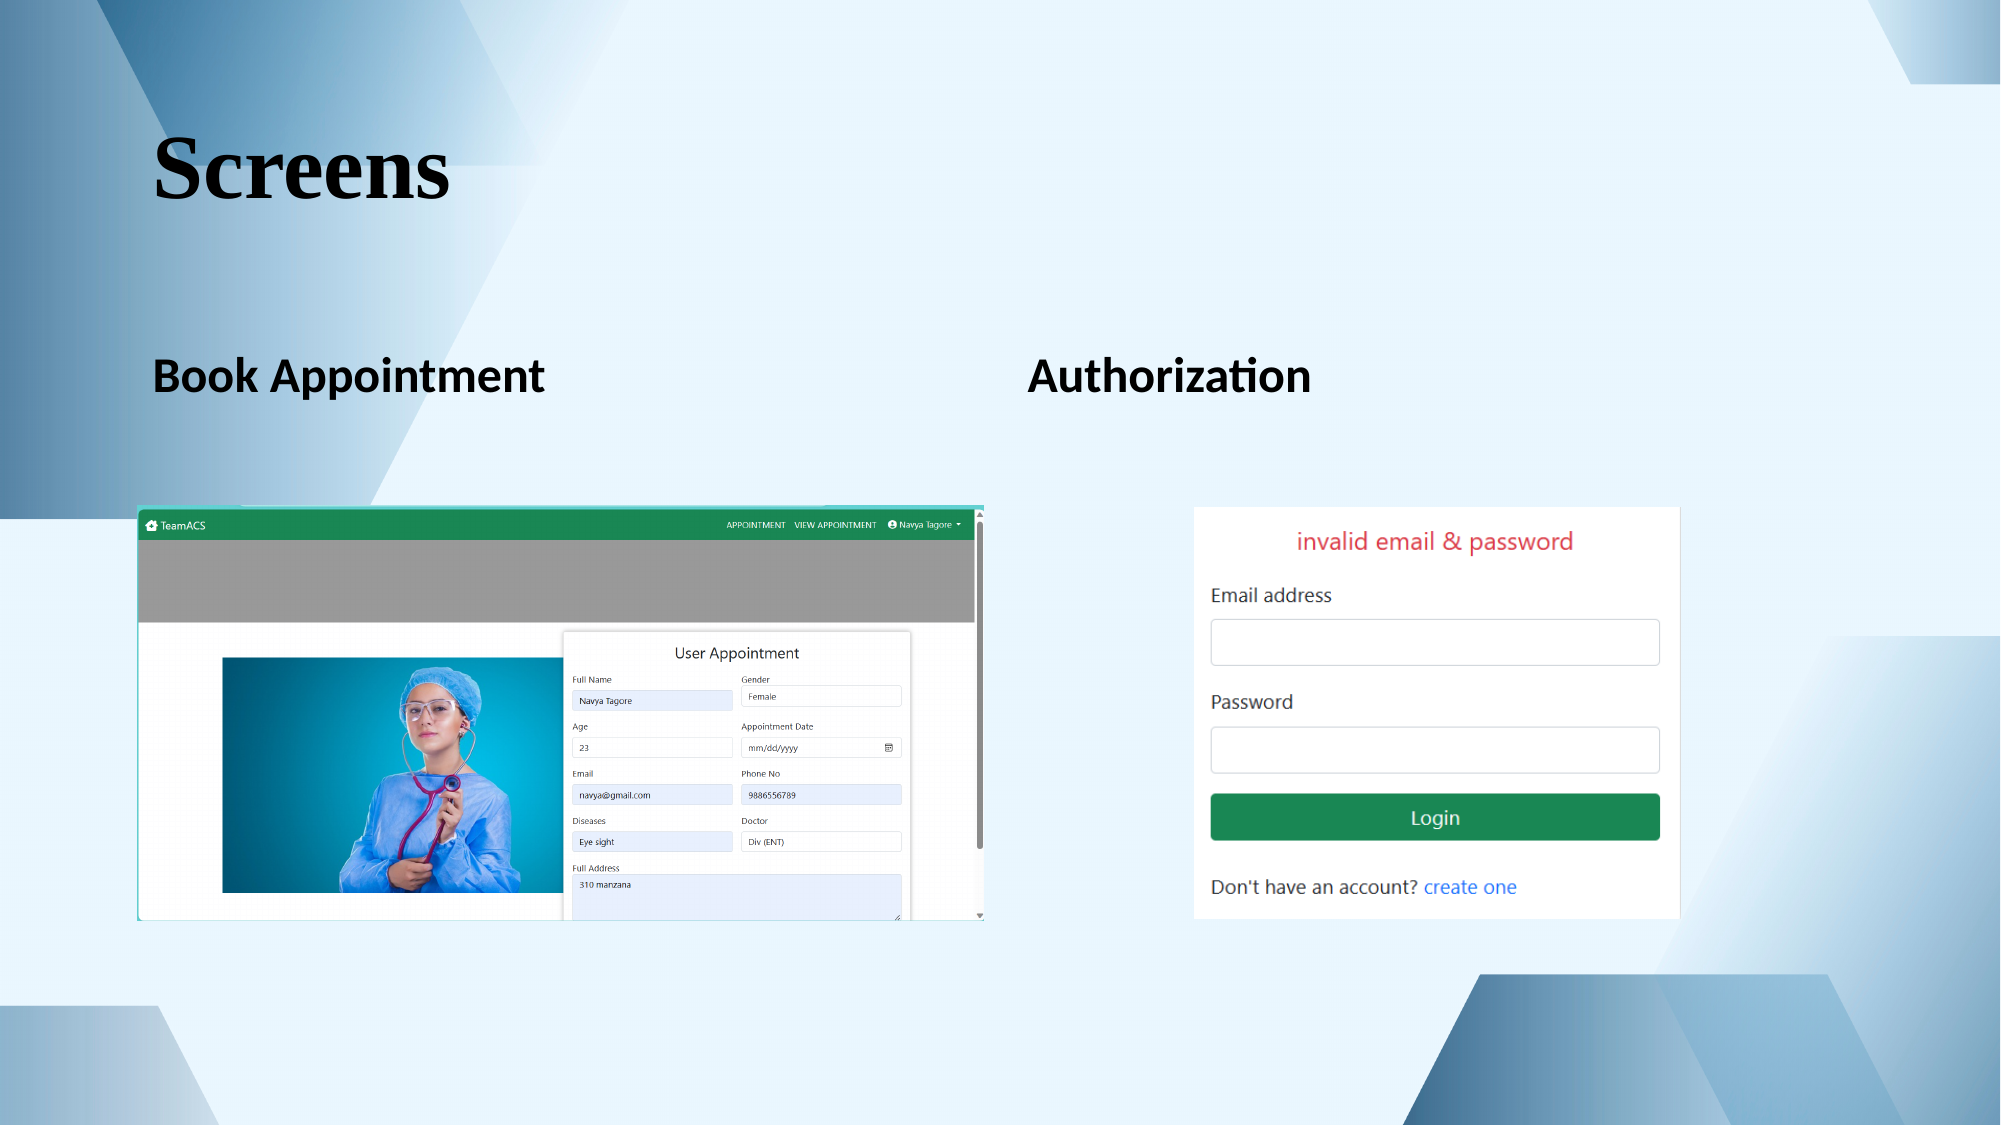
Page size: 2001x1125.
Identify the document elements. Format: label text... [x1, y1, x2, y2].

list Authorization [1012, 275, 1863, 411]
title Screens [137, 59, 1863, 278]
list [1194, 507, 1681, 919]
list Book Appointment [137, 275, 984, 411]
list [137, 505, 984, 921]
picture [0, 0, 2001, 1125]
